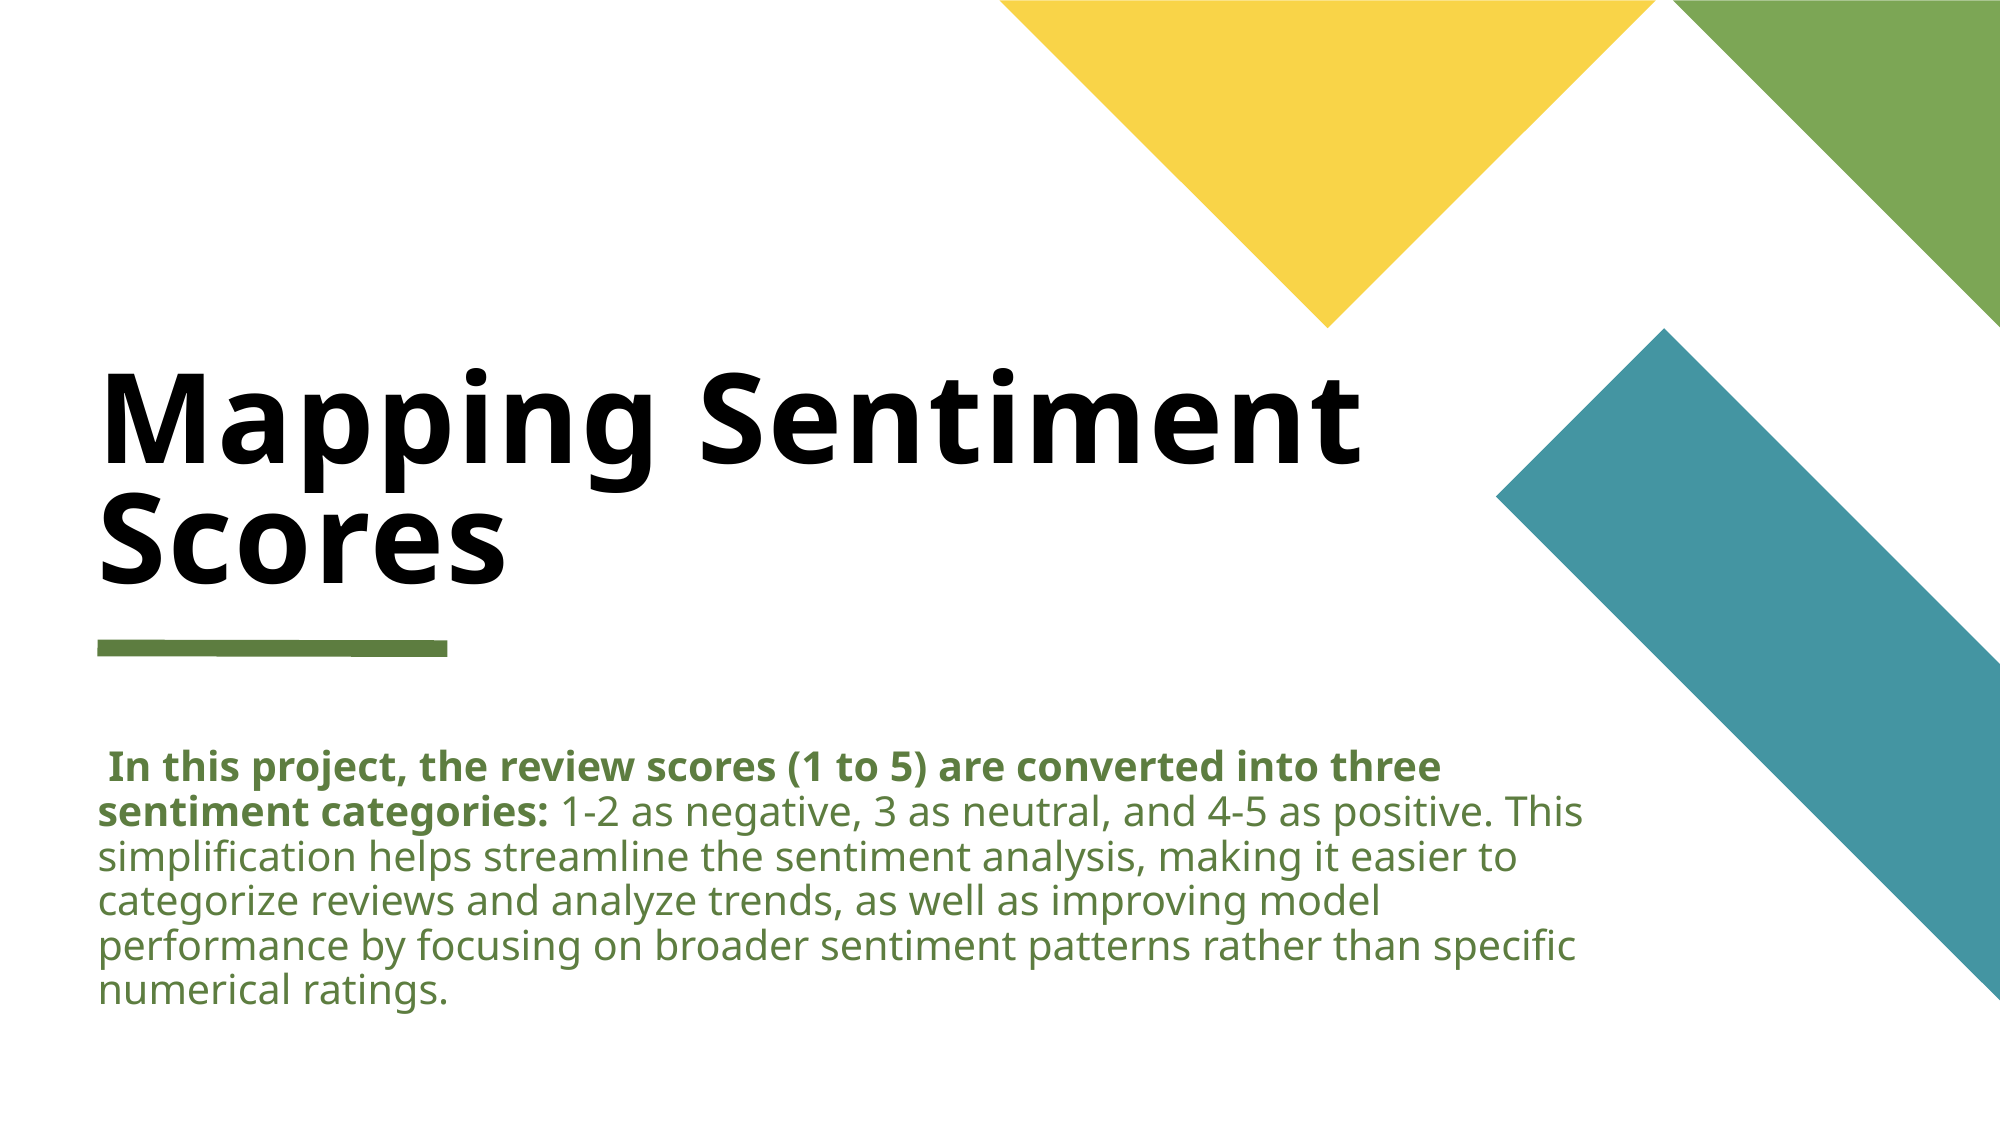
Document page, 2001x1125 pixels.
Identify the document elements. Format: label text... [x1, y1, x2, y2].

title Mapping Sentiment Scores [97, 67, 1446, 608]
list In this project, the review scores (1 to 5) are converted into three sentiment categories: 1-2 as negative, 3 as neutral, and 4-5 as positive. This simplification helps streamline the sentiment analysis, making it easier to categorize reviews and analyze trends, as well as improving model performance by focusing on broader sentiment patterns rather than specific numerical ratings. [97, 746, 1636, 1017]
